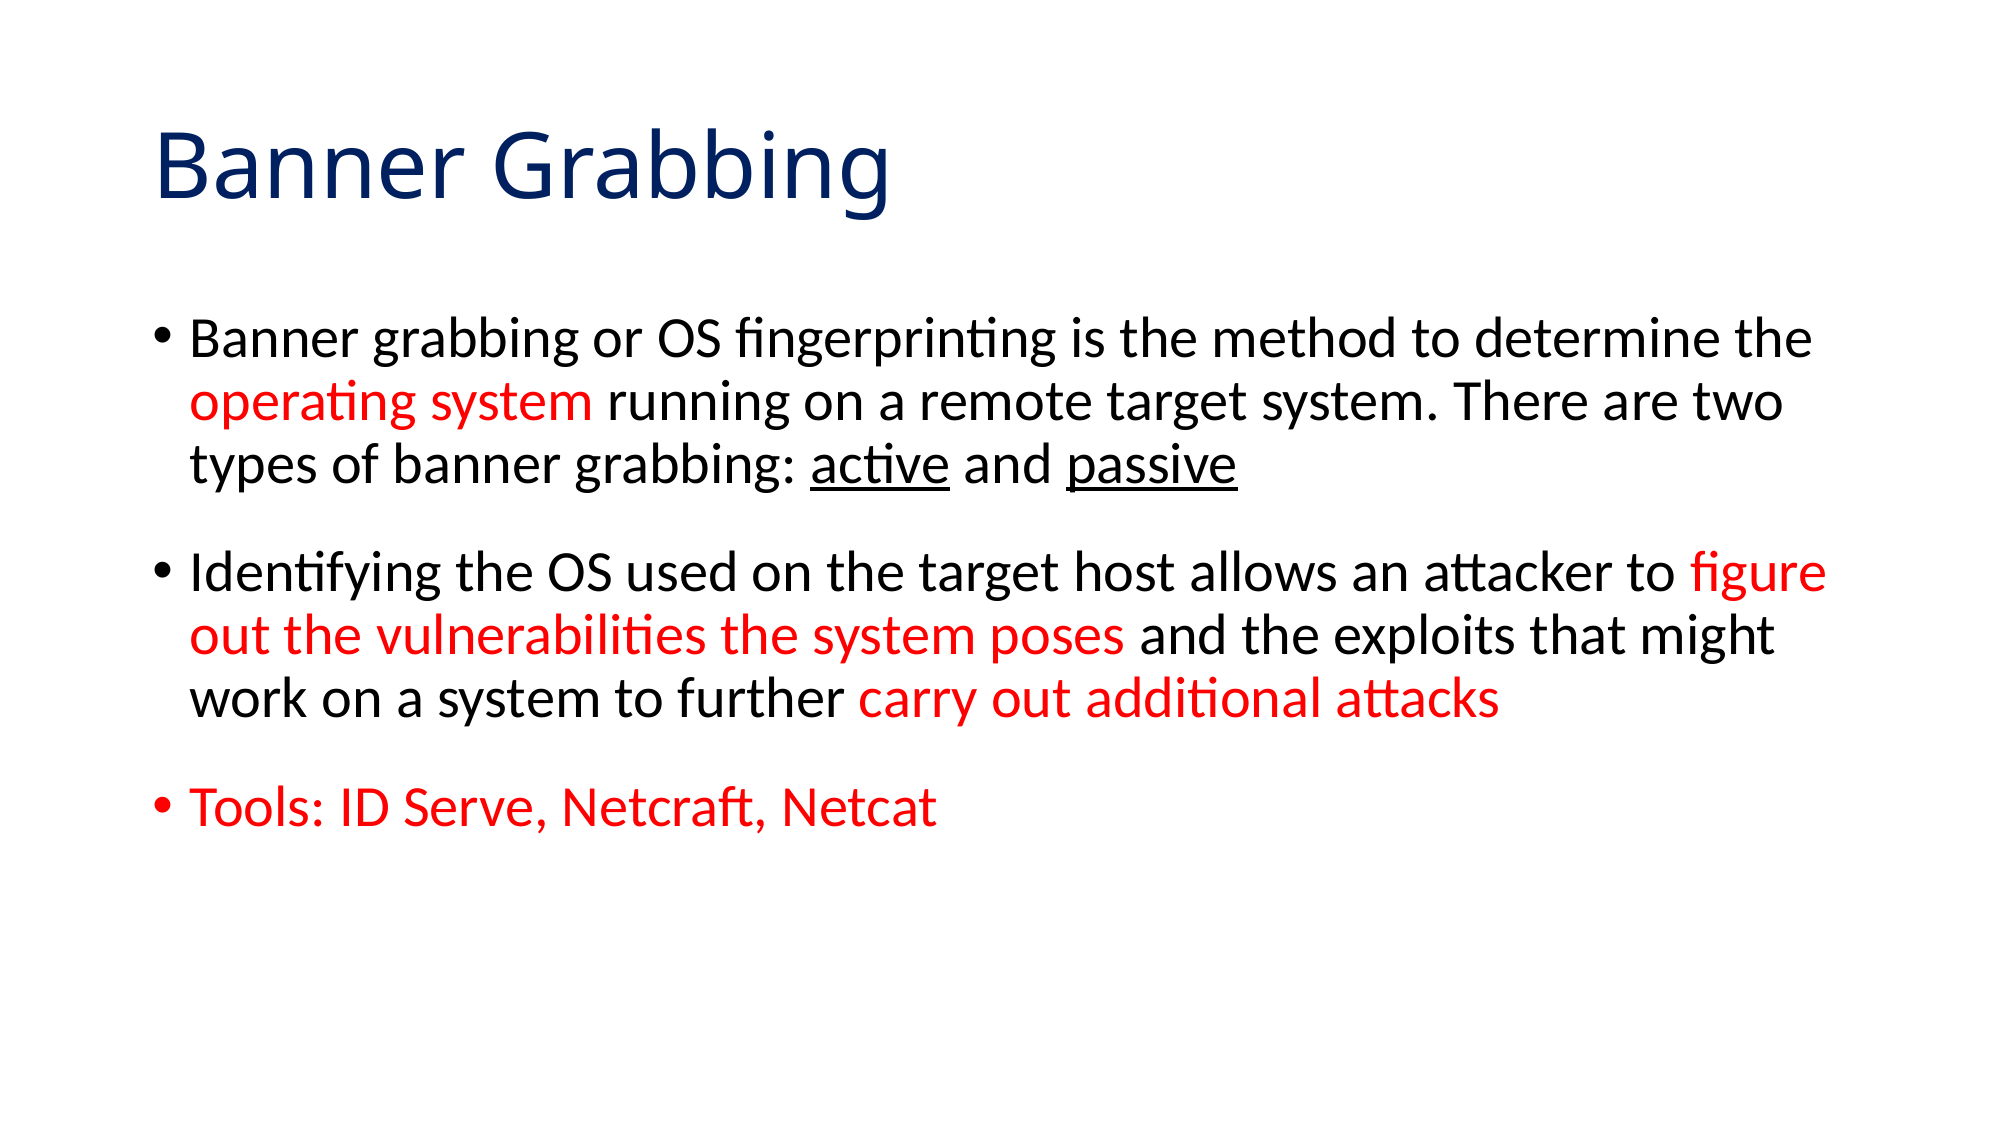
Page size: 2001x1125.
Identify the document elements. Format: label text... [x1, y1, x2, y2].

list Banner grabbing or OS fingerprinting is the method to determine the operating system running on a remote target system. There are two types of banner grabbing: active and passive Identifying the OS used on the target host allows an attacker to figure out the vulnerabilities the system poses and the exploits that might work on a system to further carry out additional attacks Tools: ID Serve, Netcraft, Netcat [137, 299, 1863, 1014]
title Banner Grabbing [137, 59, 1863, 278]
